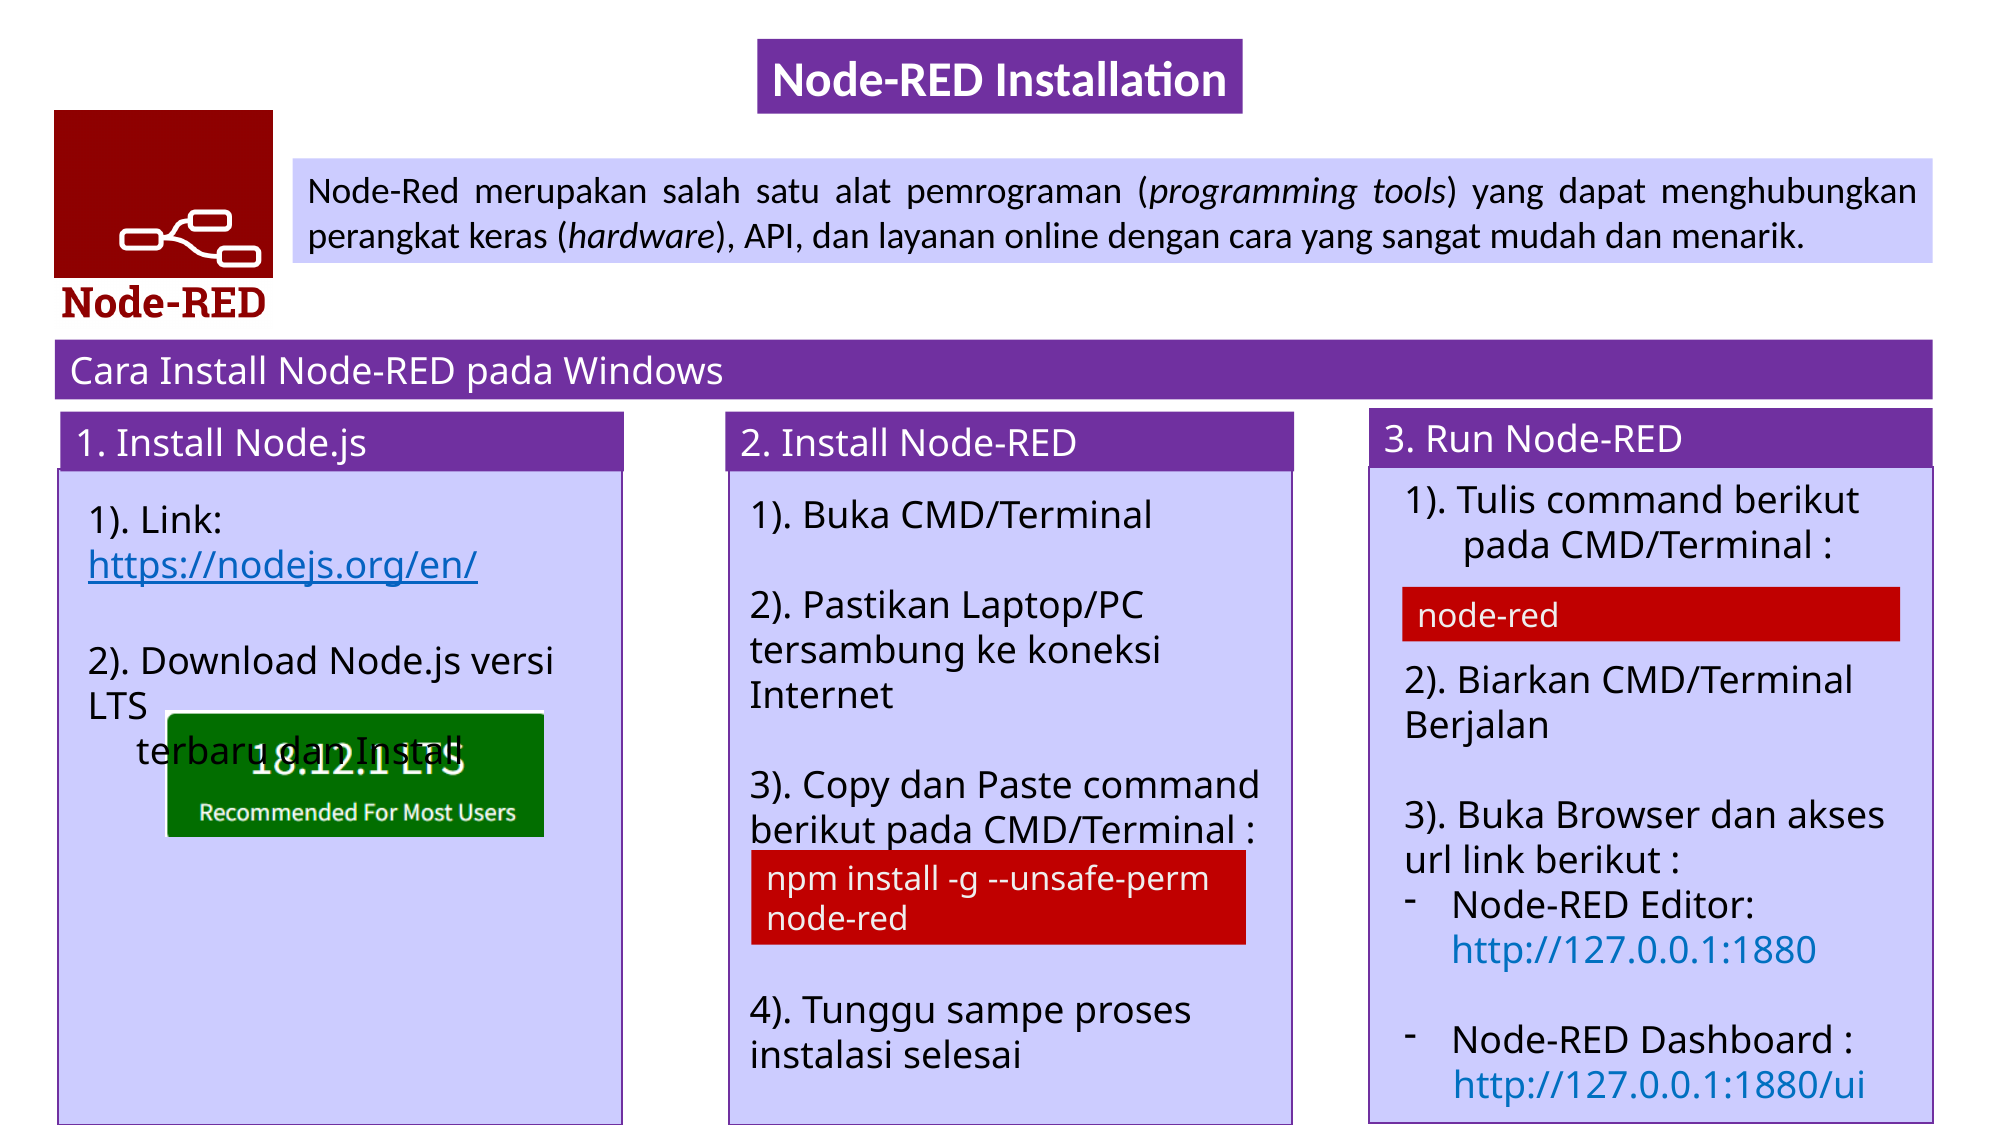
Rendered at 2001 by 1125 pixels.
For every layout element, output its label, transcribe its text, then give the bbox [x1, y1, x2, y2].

text_box Node-RED Installation [757, 38, 1243, 114]
picture [54, 110, 273, 329]
text_box Node-Red merupakan salah satu alat pemrograman (programming tools) yang dapat menghubungkan perangkat keras (hardware), API, dan layanan online dengan cara yang sangat mudah dan menarik. [292, 158, 1933, 263]
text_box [725, 411, 1299, 1125]
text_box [58, 411, 637, 1125]
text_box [1369, 408, 1953, 1125]
text_box Cara Install Node-RED pada Windows [54, 339, 1933, 400]
